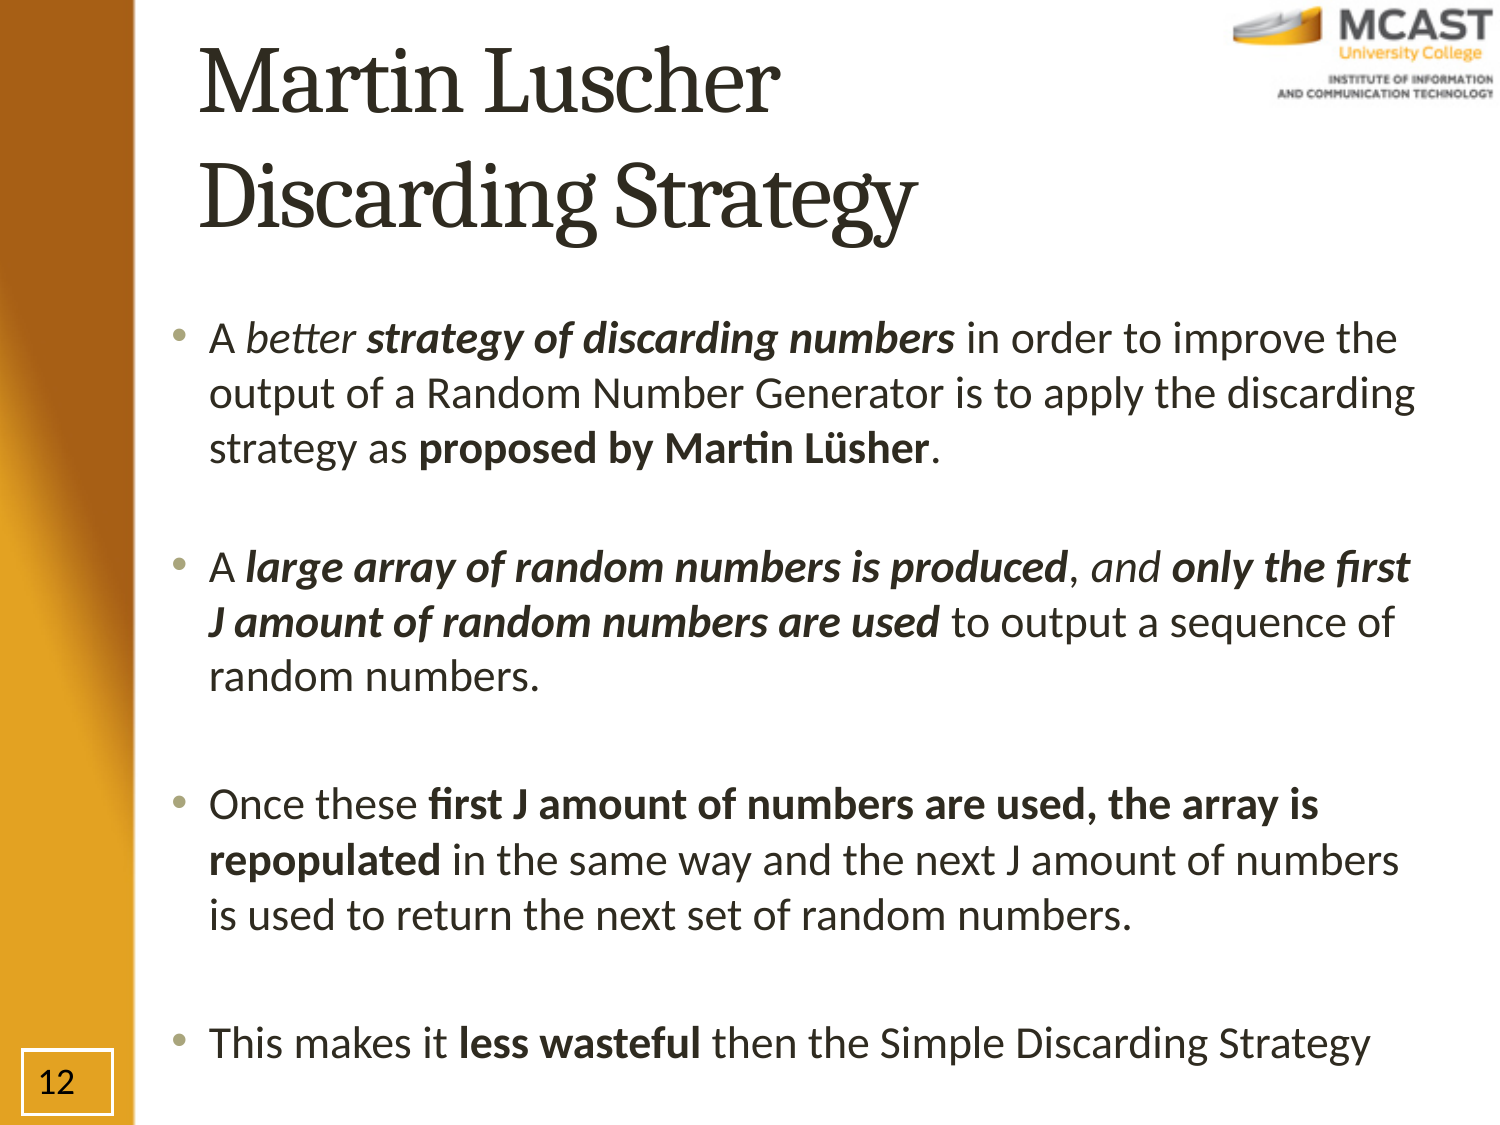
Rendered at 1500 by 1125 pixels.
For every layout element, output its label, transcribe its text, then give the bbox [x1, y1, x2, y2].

picture [0, 0, 1500, 1125]
title Martin Luscher Discarding Strategy [182, 37, 1433, 225]
text_box 12 [22, 1049, 113, 1115]
list A better strategy of discarding numbers in order to improve the output of a Random Number Generator is to apply the discarding strategy as proposed by Martin Lüsher. A large array of random numbers is produced, and only the first J amount of random numbers are used to output a sequence of random numbers. Once these first J amount of numbers are used, the array is repopulated in the same way and the next J amount of numbers is used to return the next set of random numbers. This makes it less wasteful then the Simple Discarding Strategy [137, 299, 1433, 1125]
